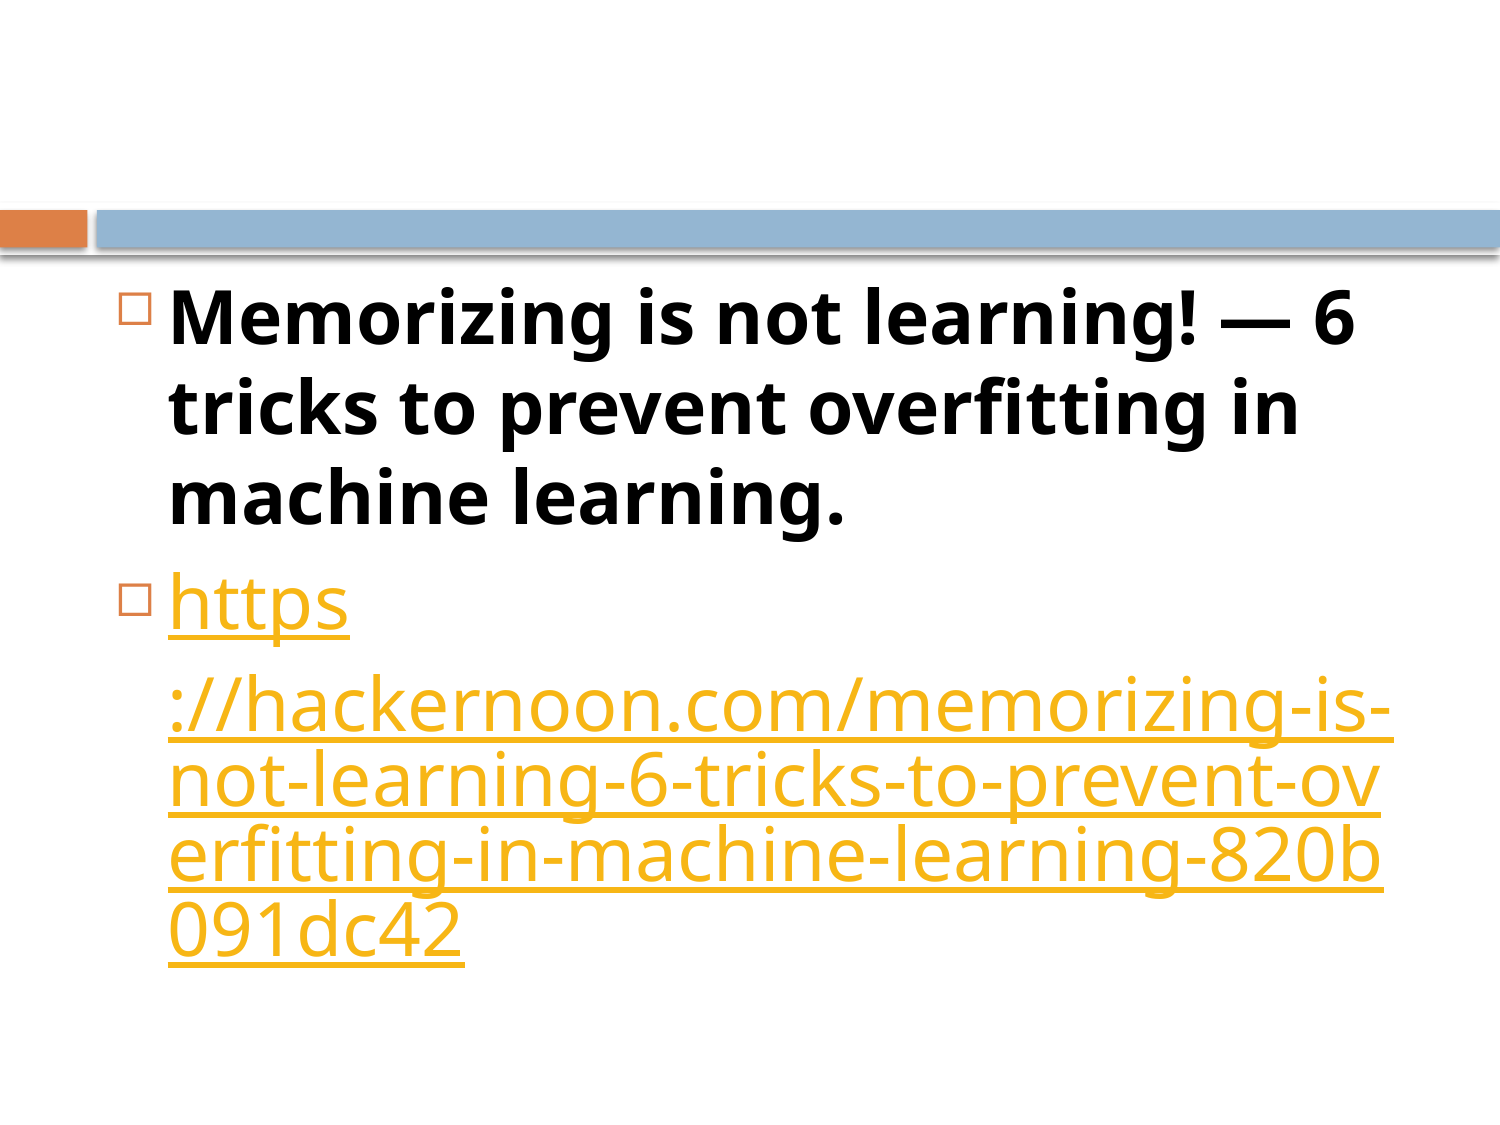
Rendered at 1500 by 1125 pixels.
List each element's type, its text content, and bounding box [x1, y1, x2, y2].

list Memorizing is not learning! — 6 tricks to prevent overfitting in machine learning. https://hackernoon.com/memorizing-is-not-learning-6-tricks-to-prevent-overfitting-in-machine-learning-820b091dc42 [100, 262, 1438, 1000]
